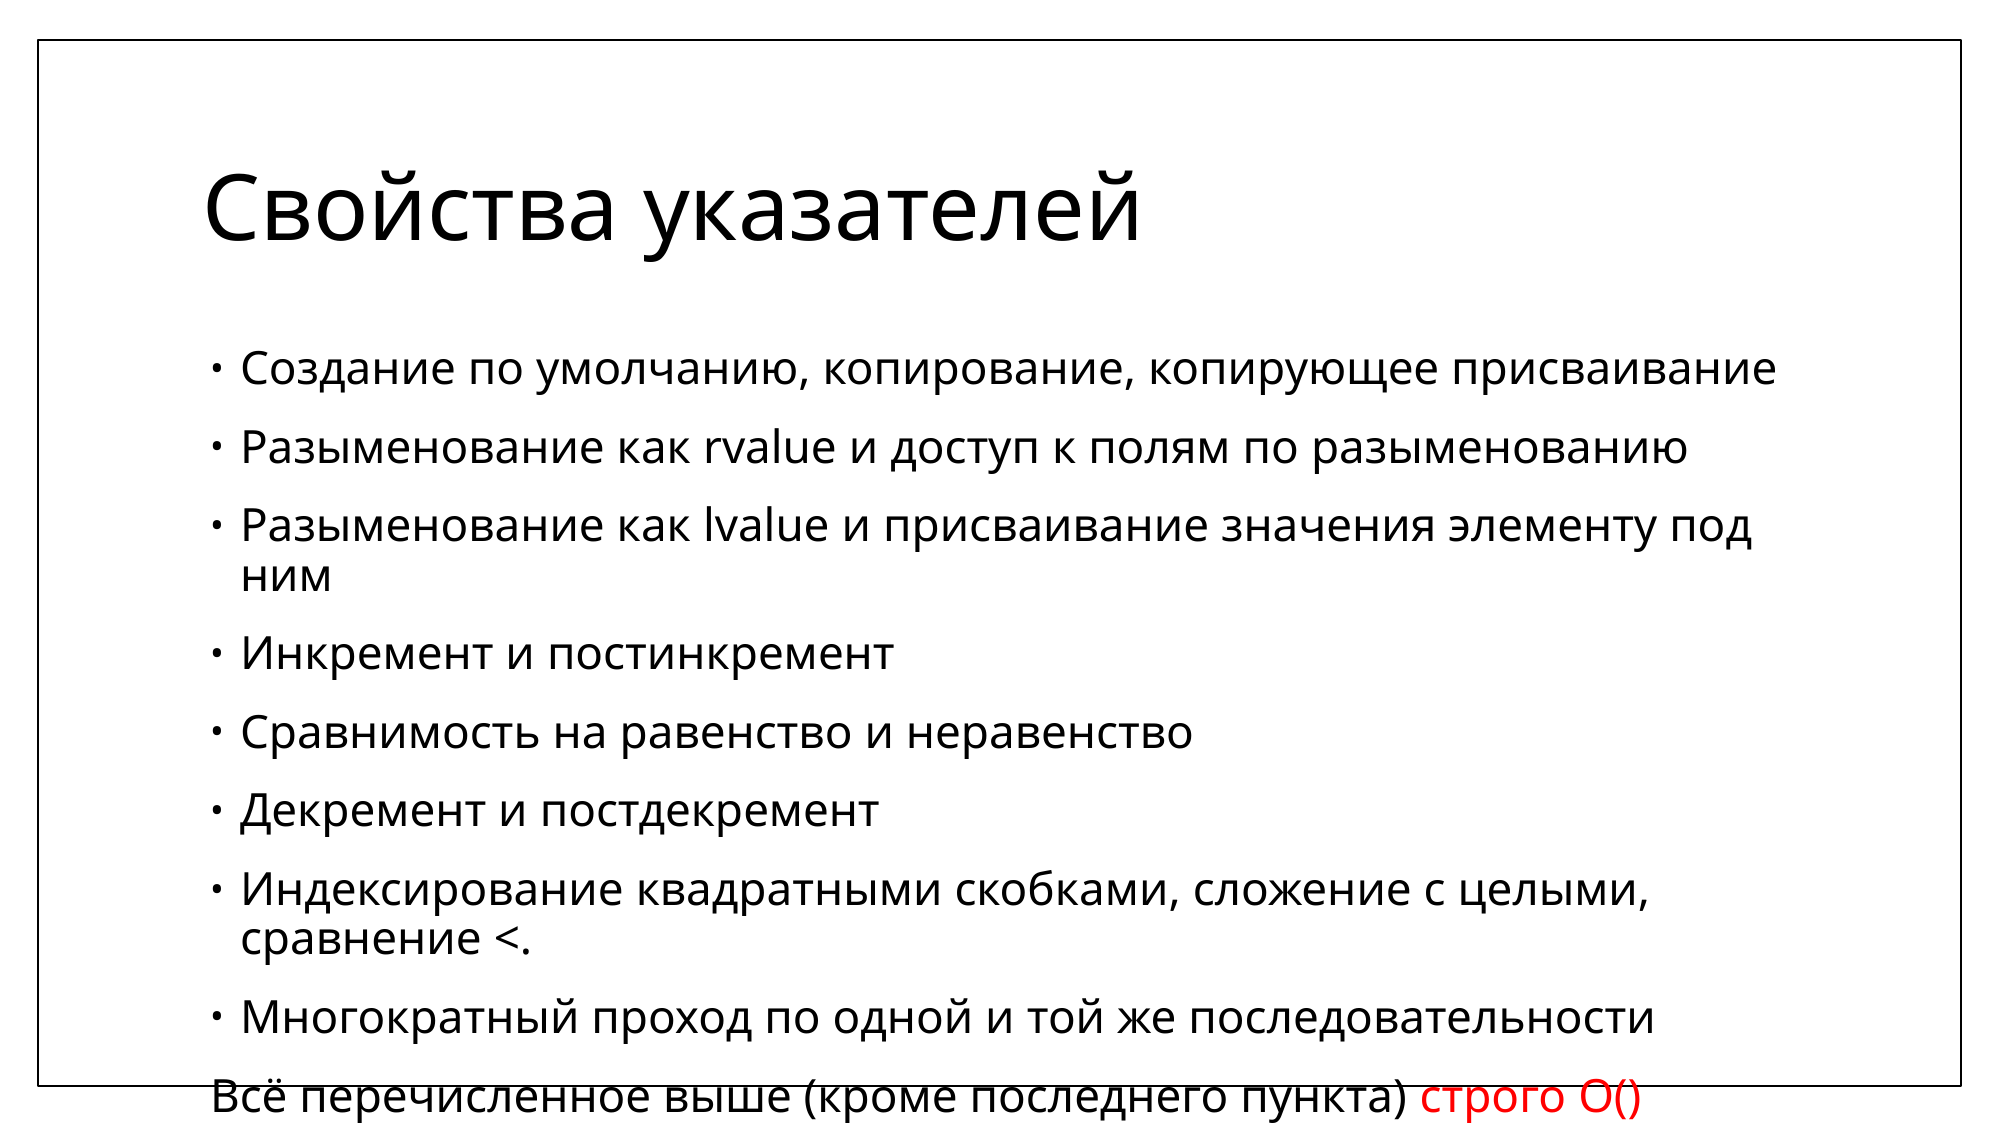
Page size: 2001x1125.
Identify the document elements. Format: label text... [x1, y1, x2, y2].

title Свойства указателей [187, 99, 1808, 323]
